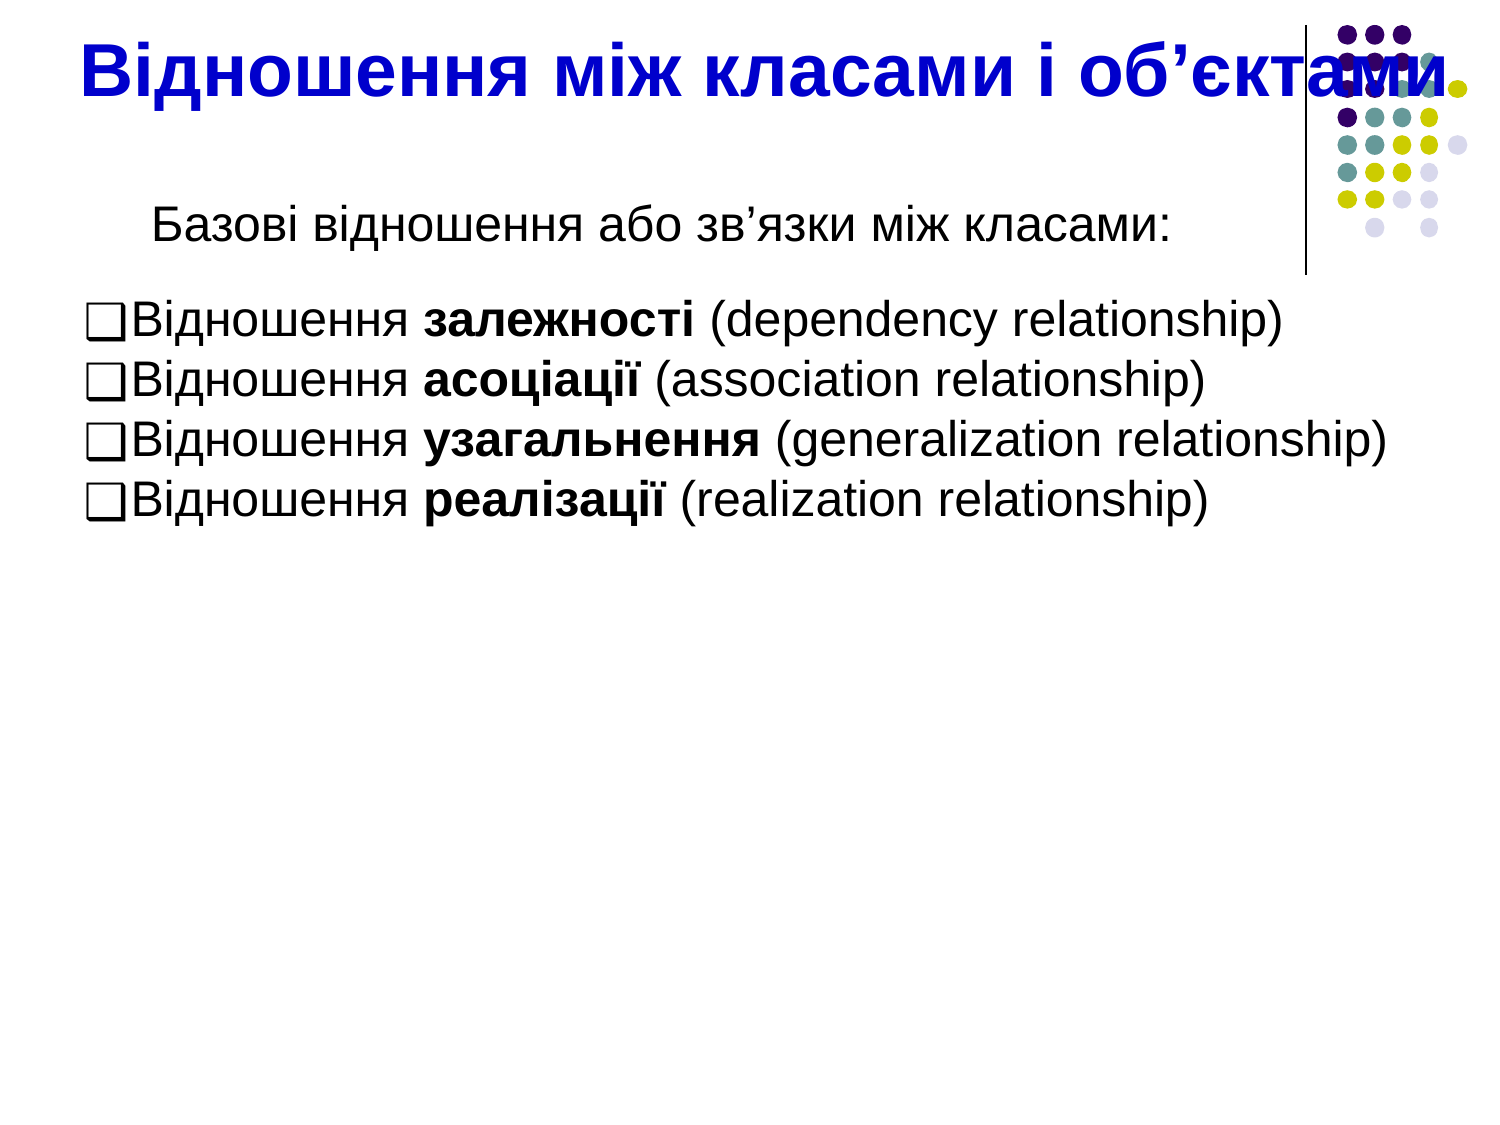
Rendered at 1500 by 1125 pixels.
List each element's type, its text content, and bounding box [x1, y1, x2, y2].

text_box Базові відношення або зв’язки між класами: [135, 184, 1212, 261]
text_box Відношення залежності (dependency relationship) Відношення асоціації (association relationship) Відношення узагальнення (generalization relationship) Відношення реалізації (realization relationship) [68, 278, 1436, 537]
text_box Відношення між класами і об’єктами [64, 13, 1480, 119]
